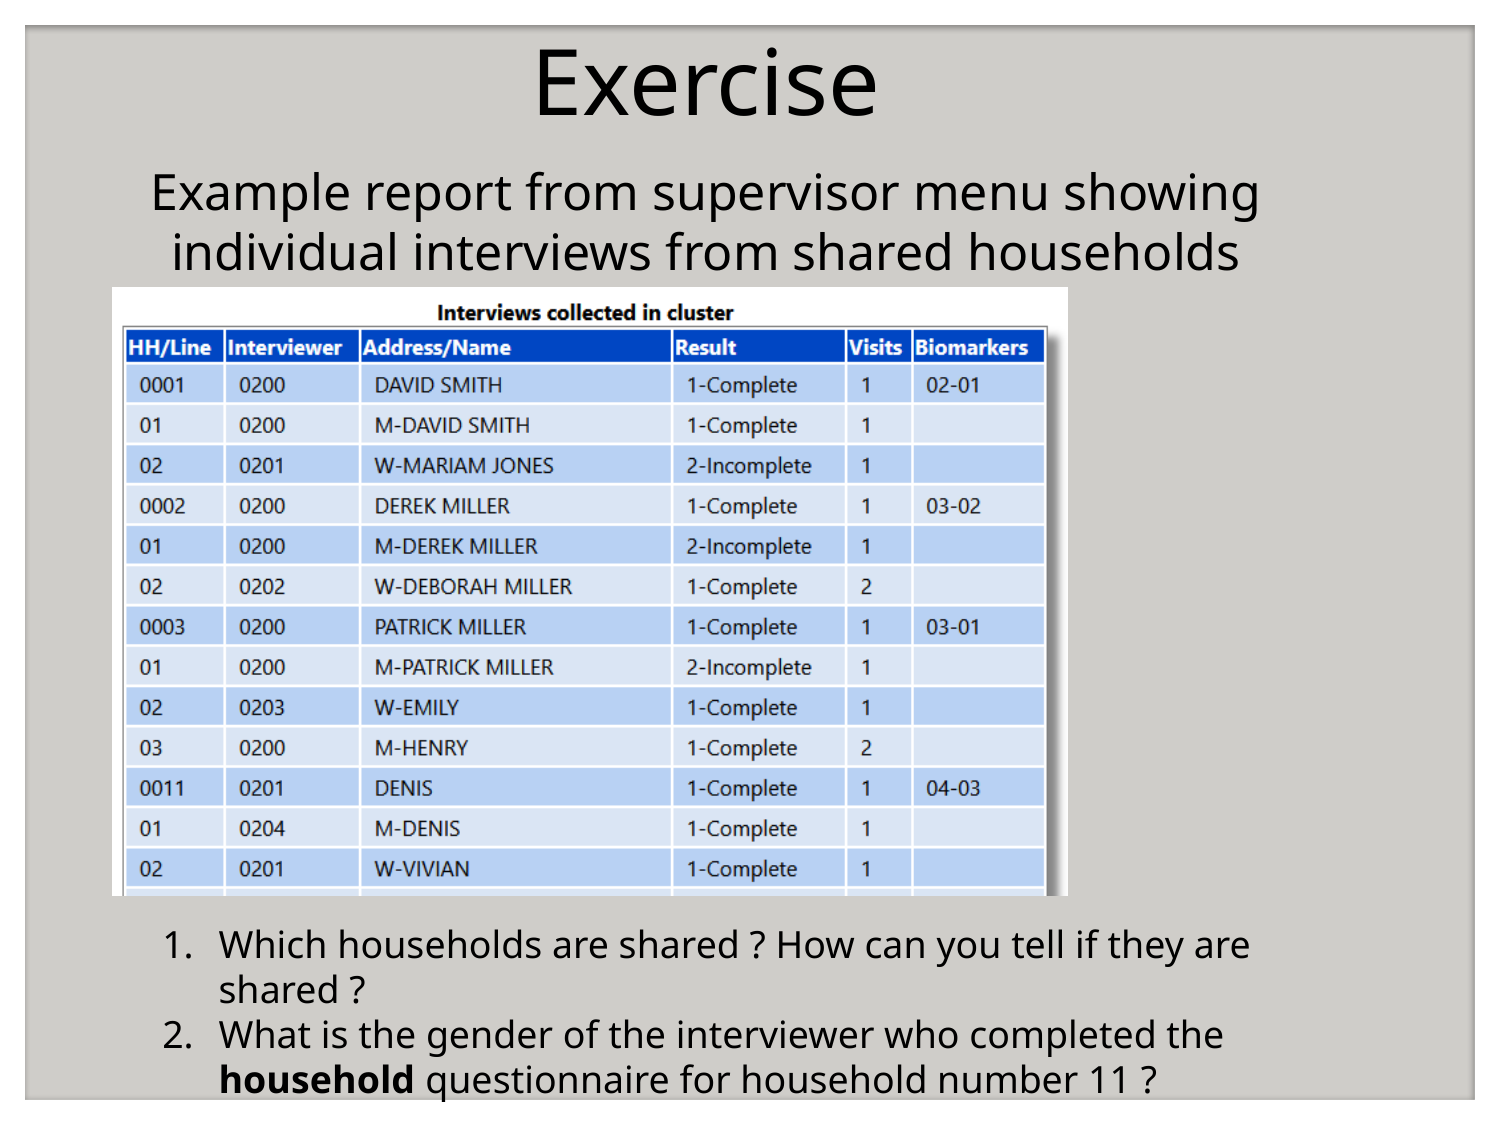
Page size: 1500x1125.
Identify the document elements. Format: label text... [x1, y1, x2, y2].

text_box Exercise [37, 0, 1375, 142]
title Example report from supervisor menu showing individual interviews from shared households [37, 145, 1375, 288]
picture [112, 287, 1068, 896]
text_box Which households are shared ? How can you tell if they are shared ? What is the gender of the interviewer who completed the household questionnaire for household number 11 ? [147, 913, 1411, 1125]
